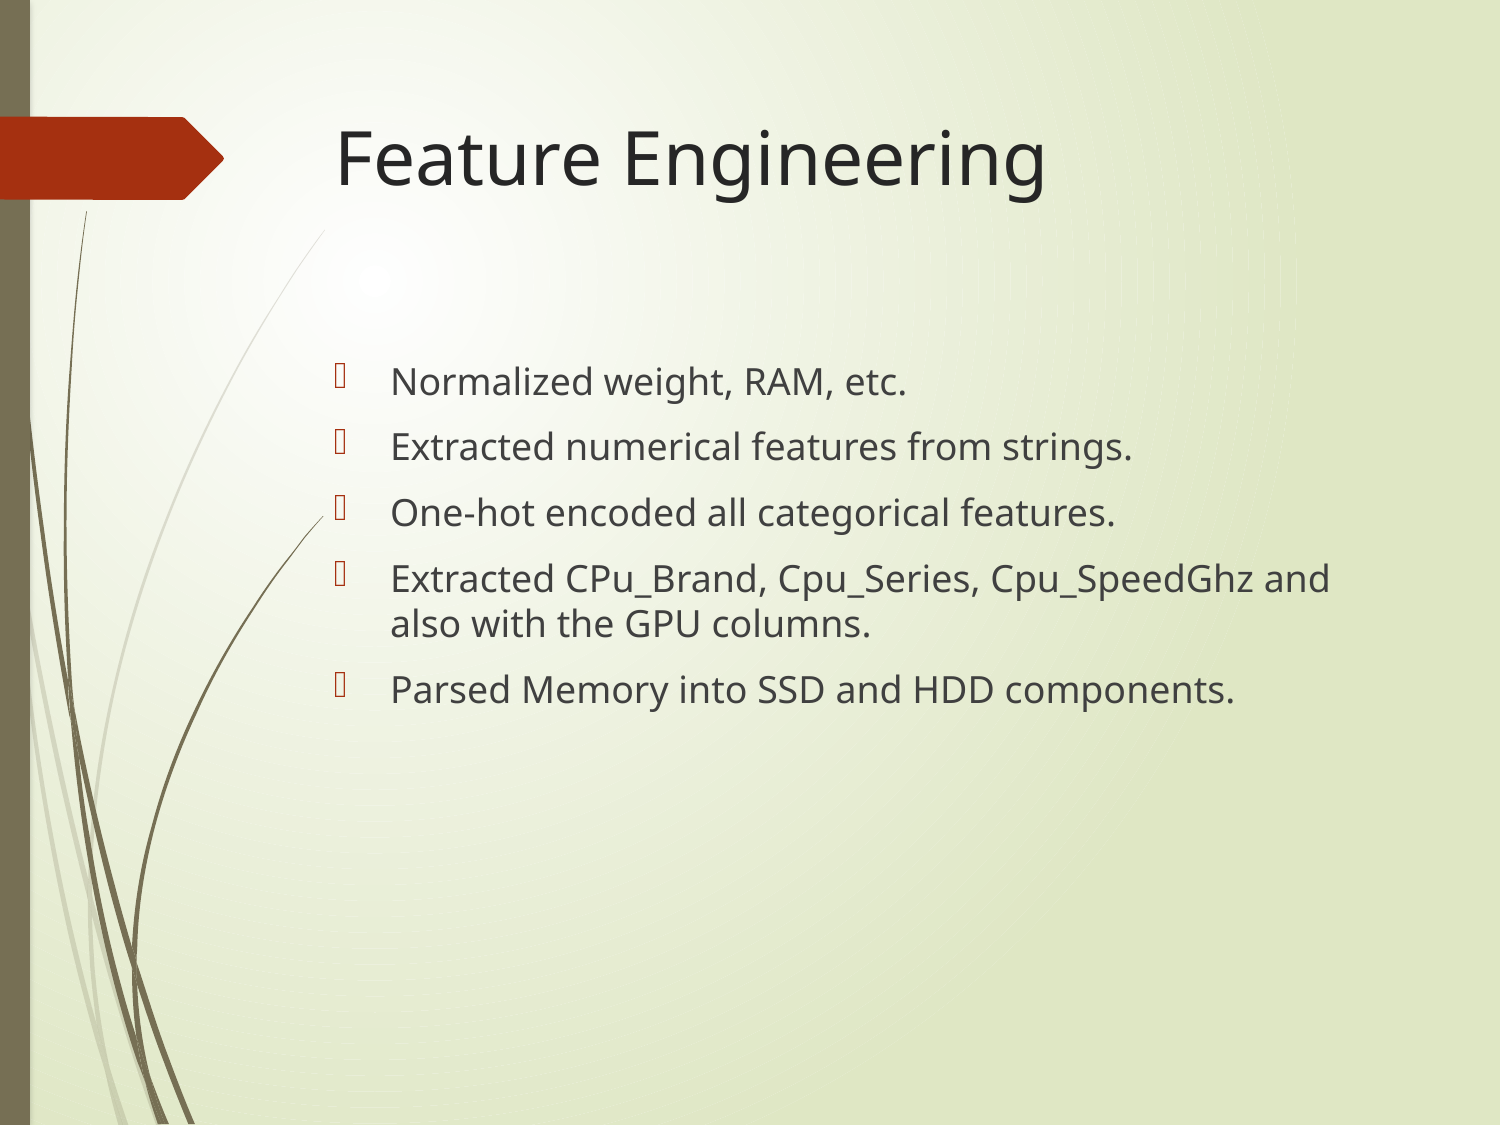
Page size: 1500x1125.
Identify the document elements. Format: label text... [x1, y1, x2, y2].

list Normalized weight, RAM, etc. Extracted numerical features from strings. One-hot encoded all categorical features. Extracted CPu_Brand, Cpu_Series, Cpu_SpeedGhz and also with the GPU columns. Parsed Memory into SSD and HDD components. [318, 350, 1400, 970]
title Feature Engineering [319, 102, 1400, 313]
